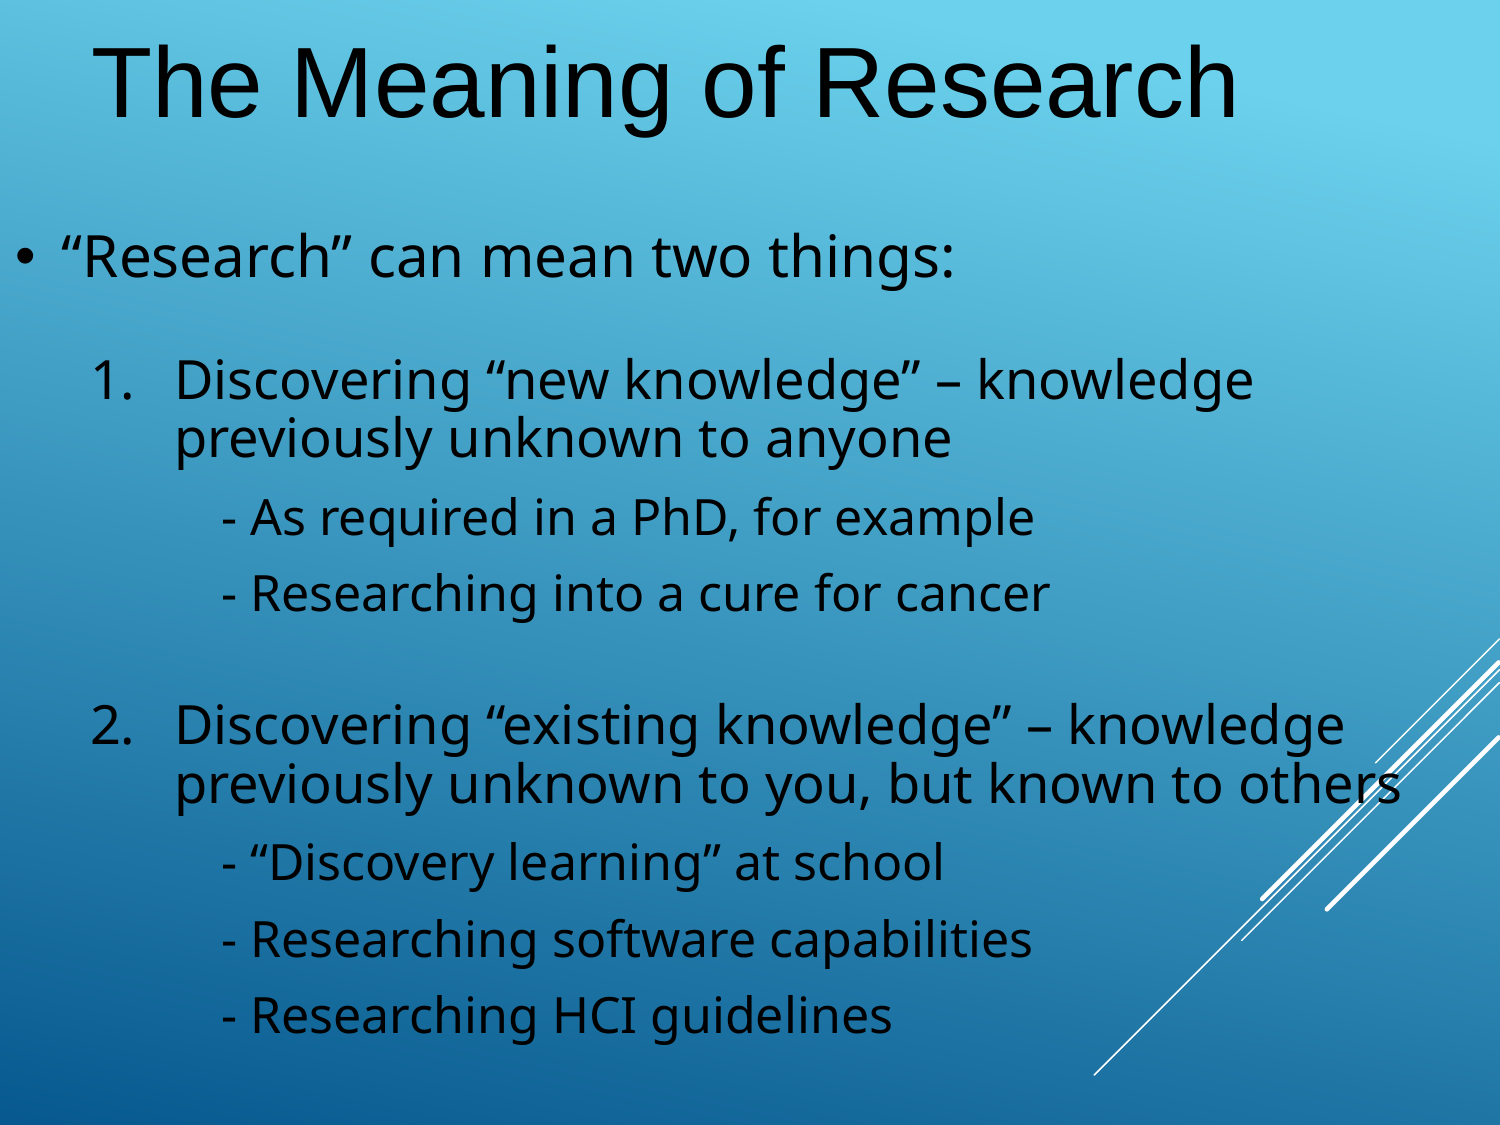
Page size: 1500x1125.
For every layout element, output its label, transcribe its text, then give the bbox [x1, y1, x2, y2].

list “Research” can mean two things: Discovering “new knowledge” – knowledge previously unknown to anyone - As required in a PhD, for example - Researching into a cure for cancer Discovering “existing knowledge” – knowledge previously unknown to you, but known to others - “Discovery learning” at school - Researching software capabilities - Researching HCI guidelines [0, 183, 1485, 1089]
text_box The Meaning of Research [76, 22, 1427, 133]
